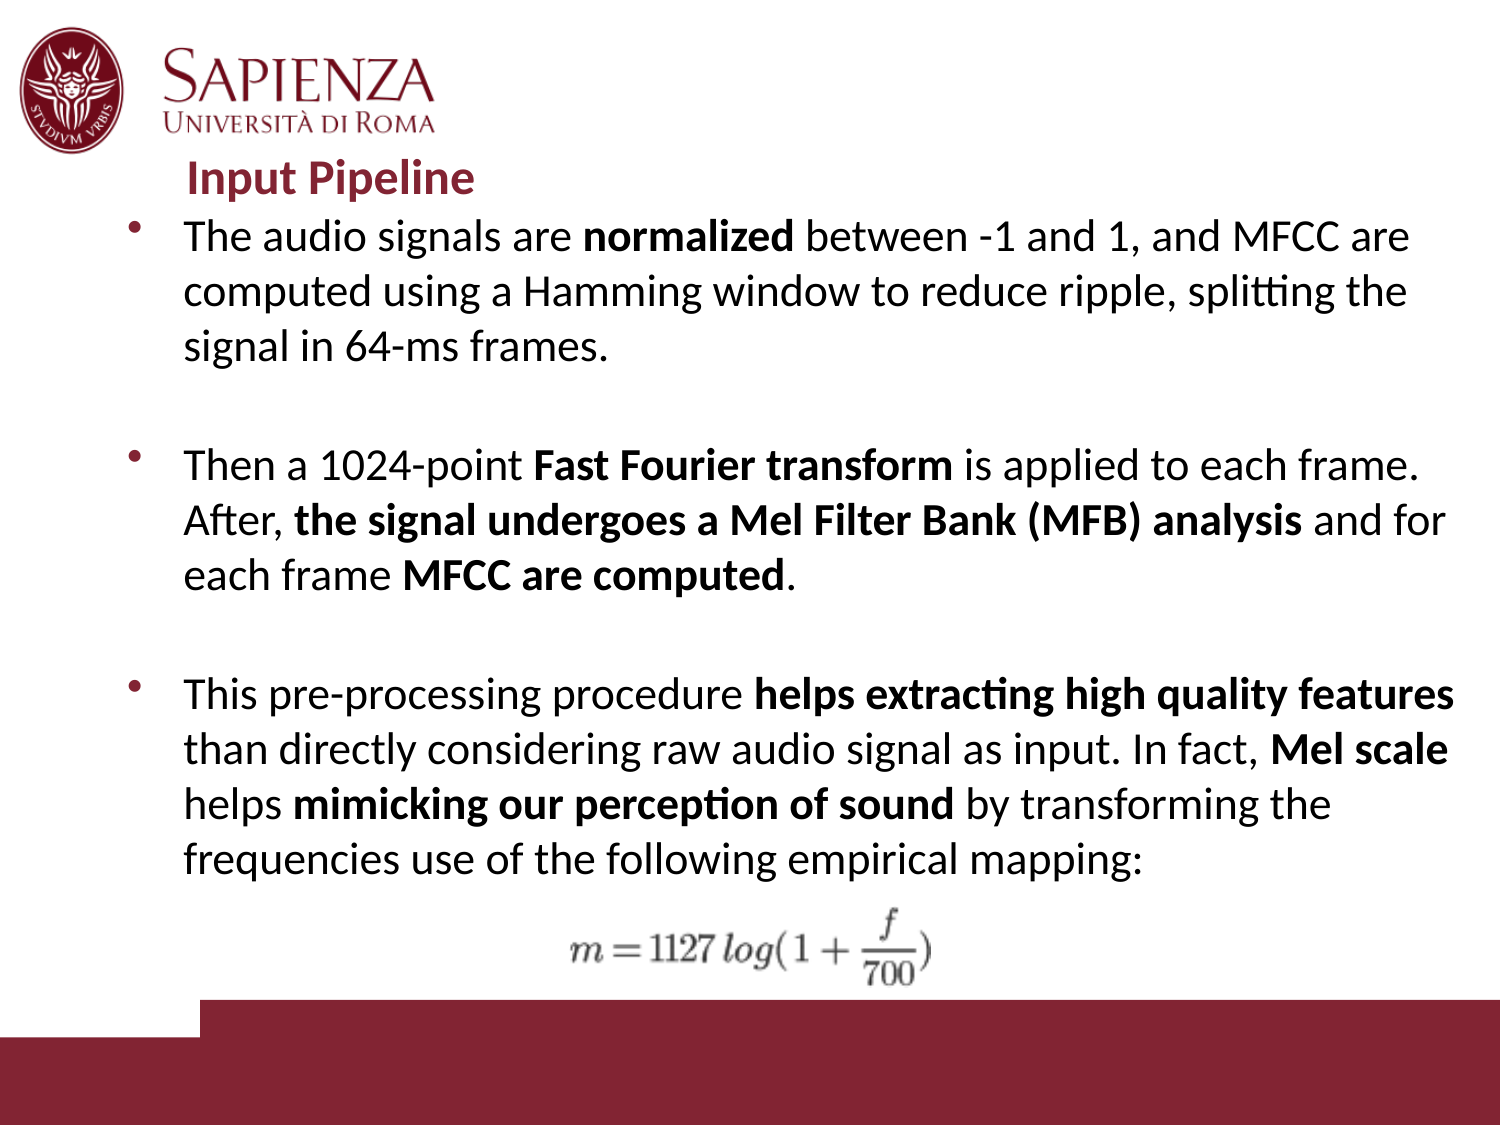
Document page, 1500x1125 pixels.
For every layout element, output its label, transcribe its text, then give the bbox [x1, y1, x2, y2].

title Input Pipeline [171, 137, 1388, 198]
list The audio signals are normalized between -1 and 1, and MFCC are computed using a Hamming window to reduce ripple, splitting the signal in 64-ms frames. Then a 1024-point Fast Fourier transform is applied to each frame. After, the signal undergoes a Mel Filter Bank (MFB) analysis and for each frame MFCC are computed. This pre-processing procedure helps extracting high quality features than directly considering raw audio signal as input. In fact, Mel scale helps mimicking our perception of sound by transforming the frequencies use of the following empirical mapping: [112, 198, 1483, 873]
picture [569, 906, 931, 988]
